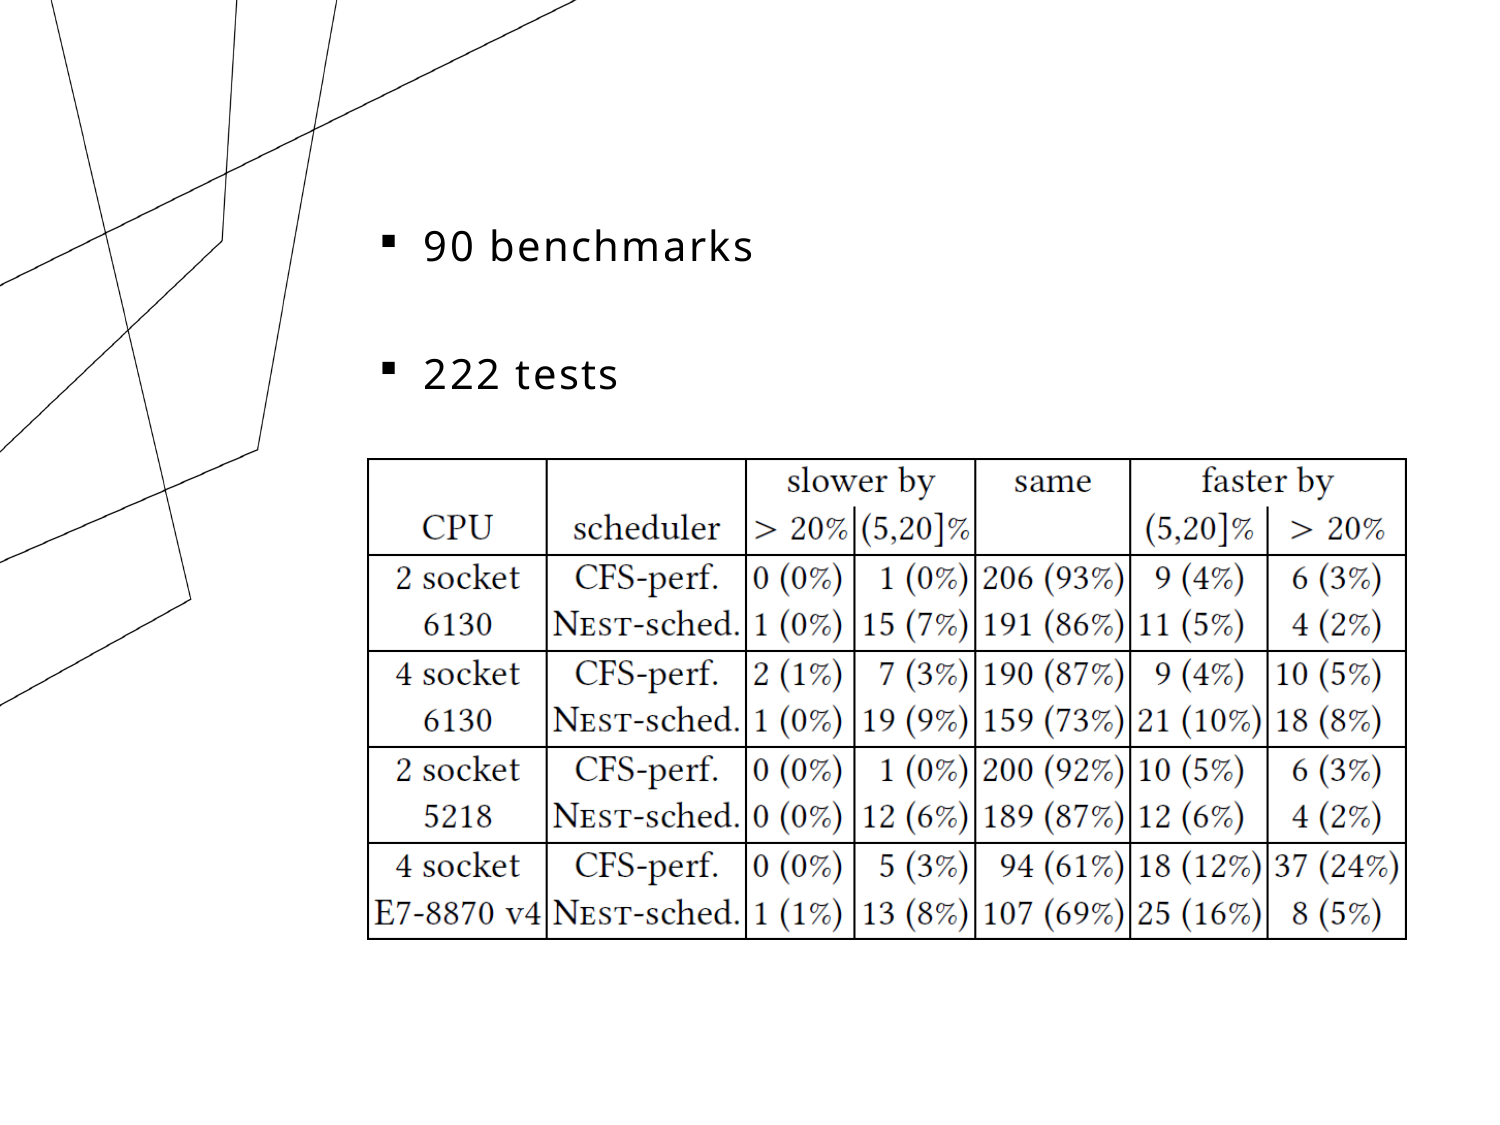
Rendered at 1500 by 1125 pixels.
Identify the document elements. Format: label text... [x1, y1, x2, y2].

list 90 benchmarks 222 tests [367, 220, 1428, 406]
picture [0, 0, 1407, 940]
